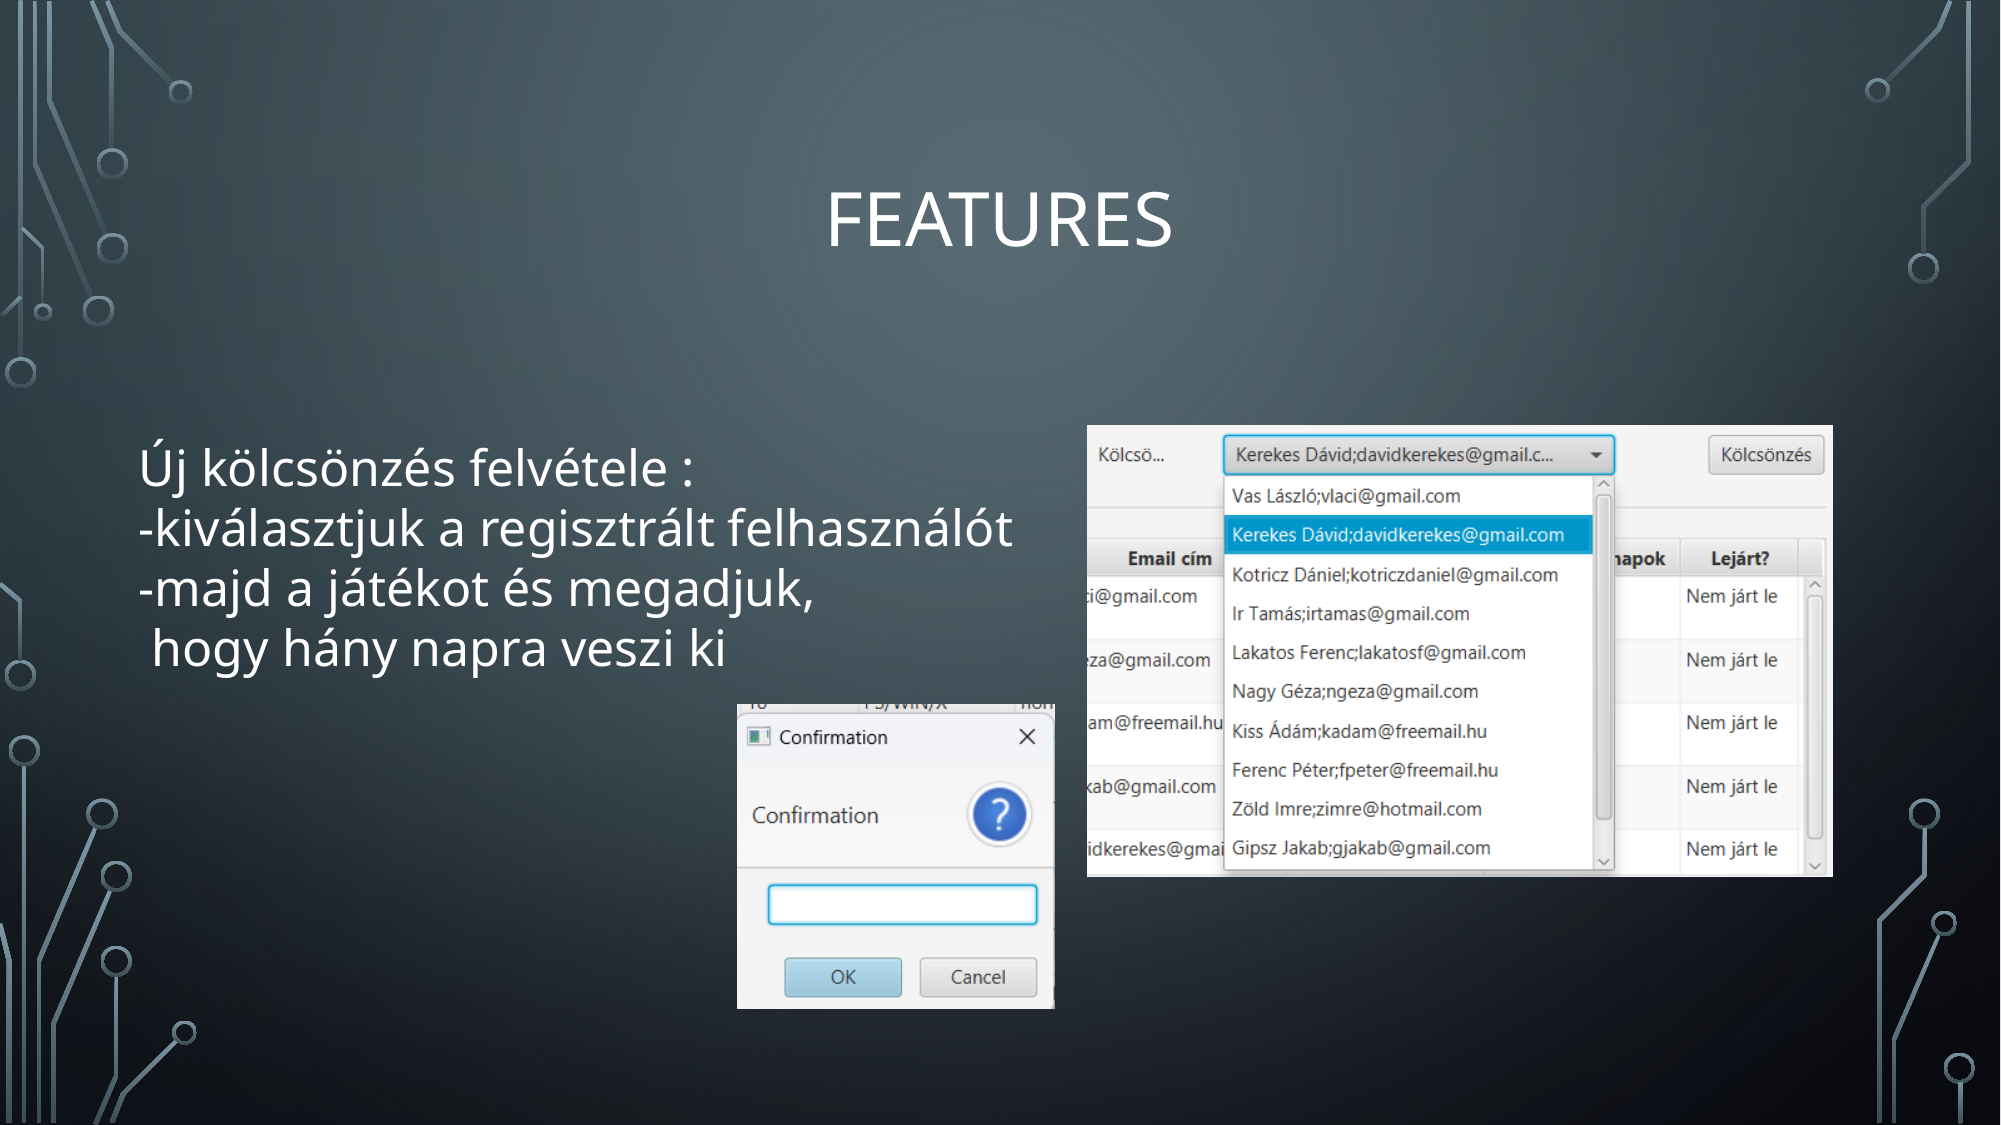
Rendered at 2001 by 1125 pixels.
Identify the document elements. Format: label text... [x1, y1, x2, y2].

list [1086, 424, 1833, 877]
text_box Új kölcsönzés felvétele : -kiválasztjuk a regisztrált felhasználót -majd a játékot és megadjuk, hogy hány napra veszi ki [124, 428, 1069, 684]
picture [737, 704, 1056, 1009]
title features [187, 101, 1813, 344]
